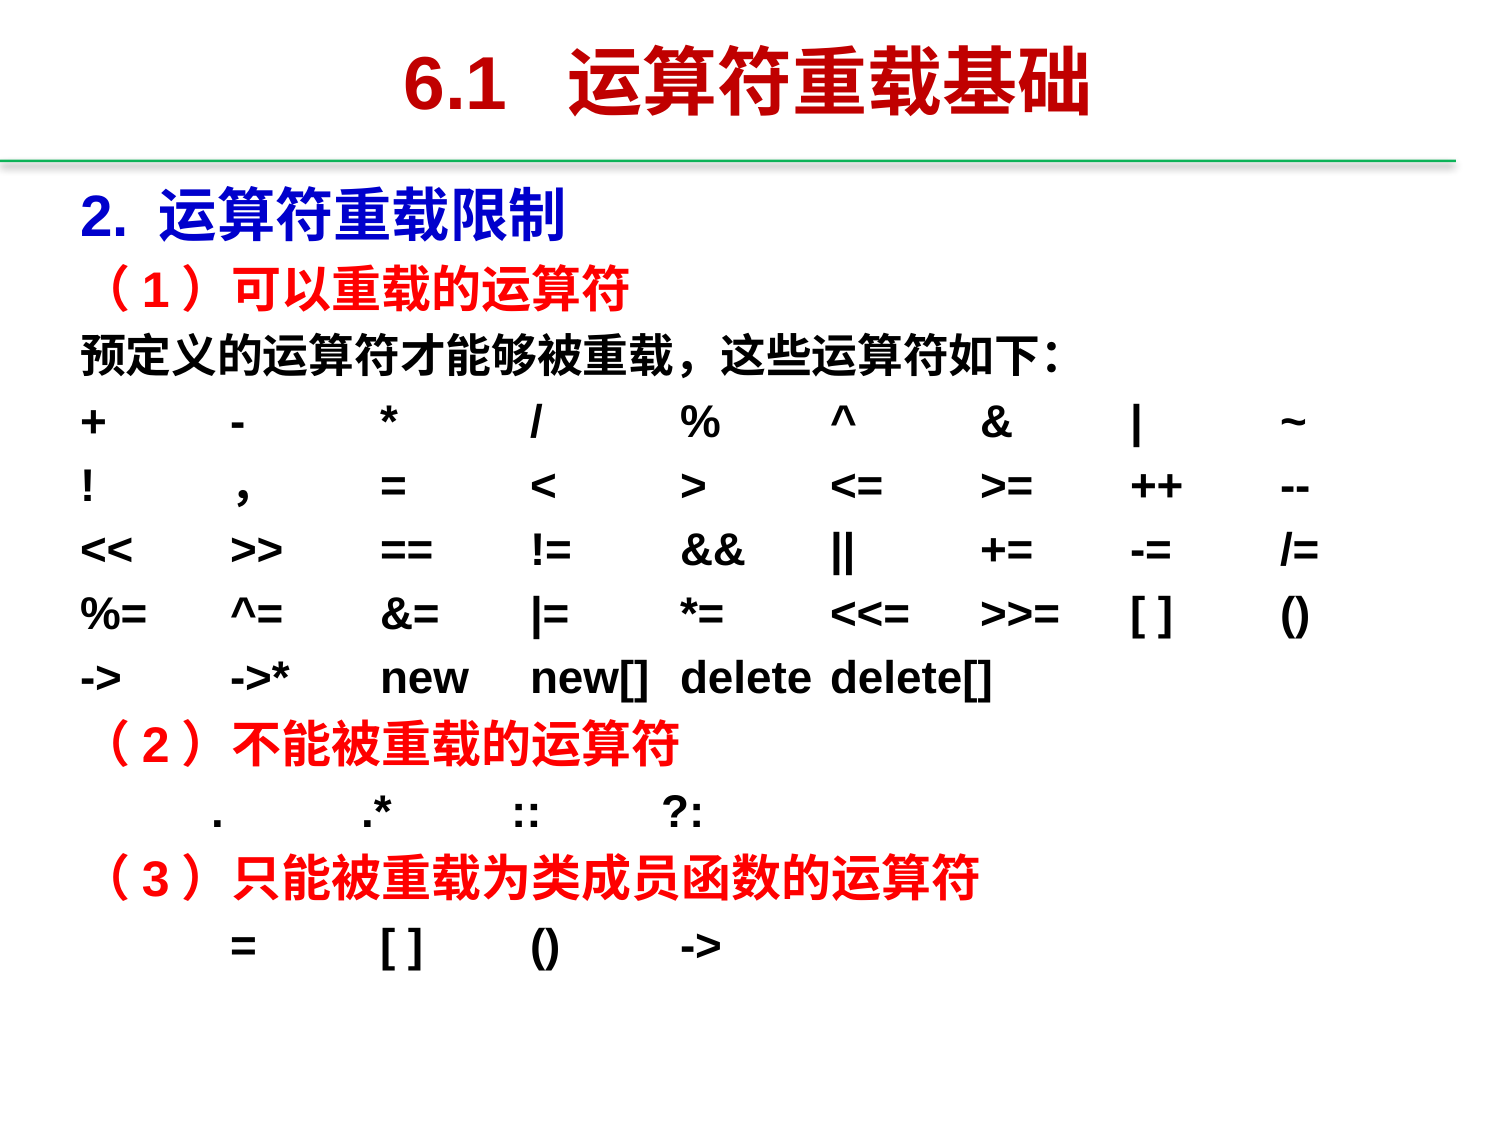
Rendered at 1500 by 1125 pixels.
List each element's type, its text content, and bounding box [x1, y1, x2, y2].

text_box 6.1 运算符重载基础 [110, 0, 1386, 163]
list 2. 运算符重载限制 （1）可以重载的运算符 预定义的运算符才能够被重载，这些运算符如下： + - * / % ^ & | ~ ! ， = < > <= >= ++ -- << >> == != && || += -= /= %= ^= &= |= *= <<= >>= [ ] () -> ->* new new[] delete delete[] （2）不能被重载的运算符 . .* :: ?: （3）只能被重载为类成员函数的运算符 = [ ] () -> [64, 184, 1424, 1085]
